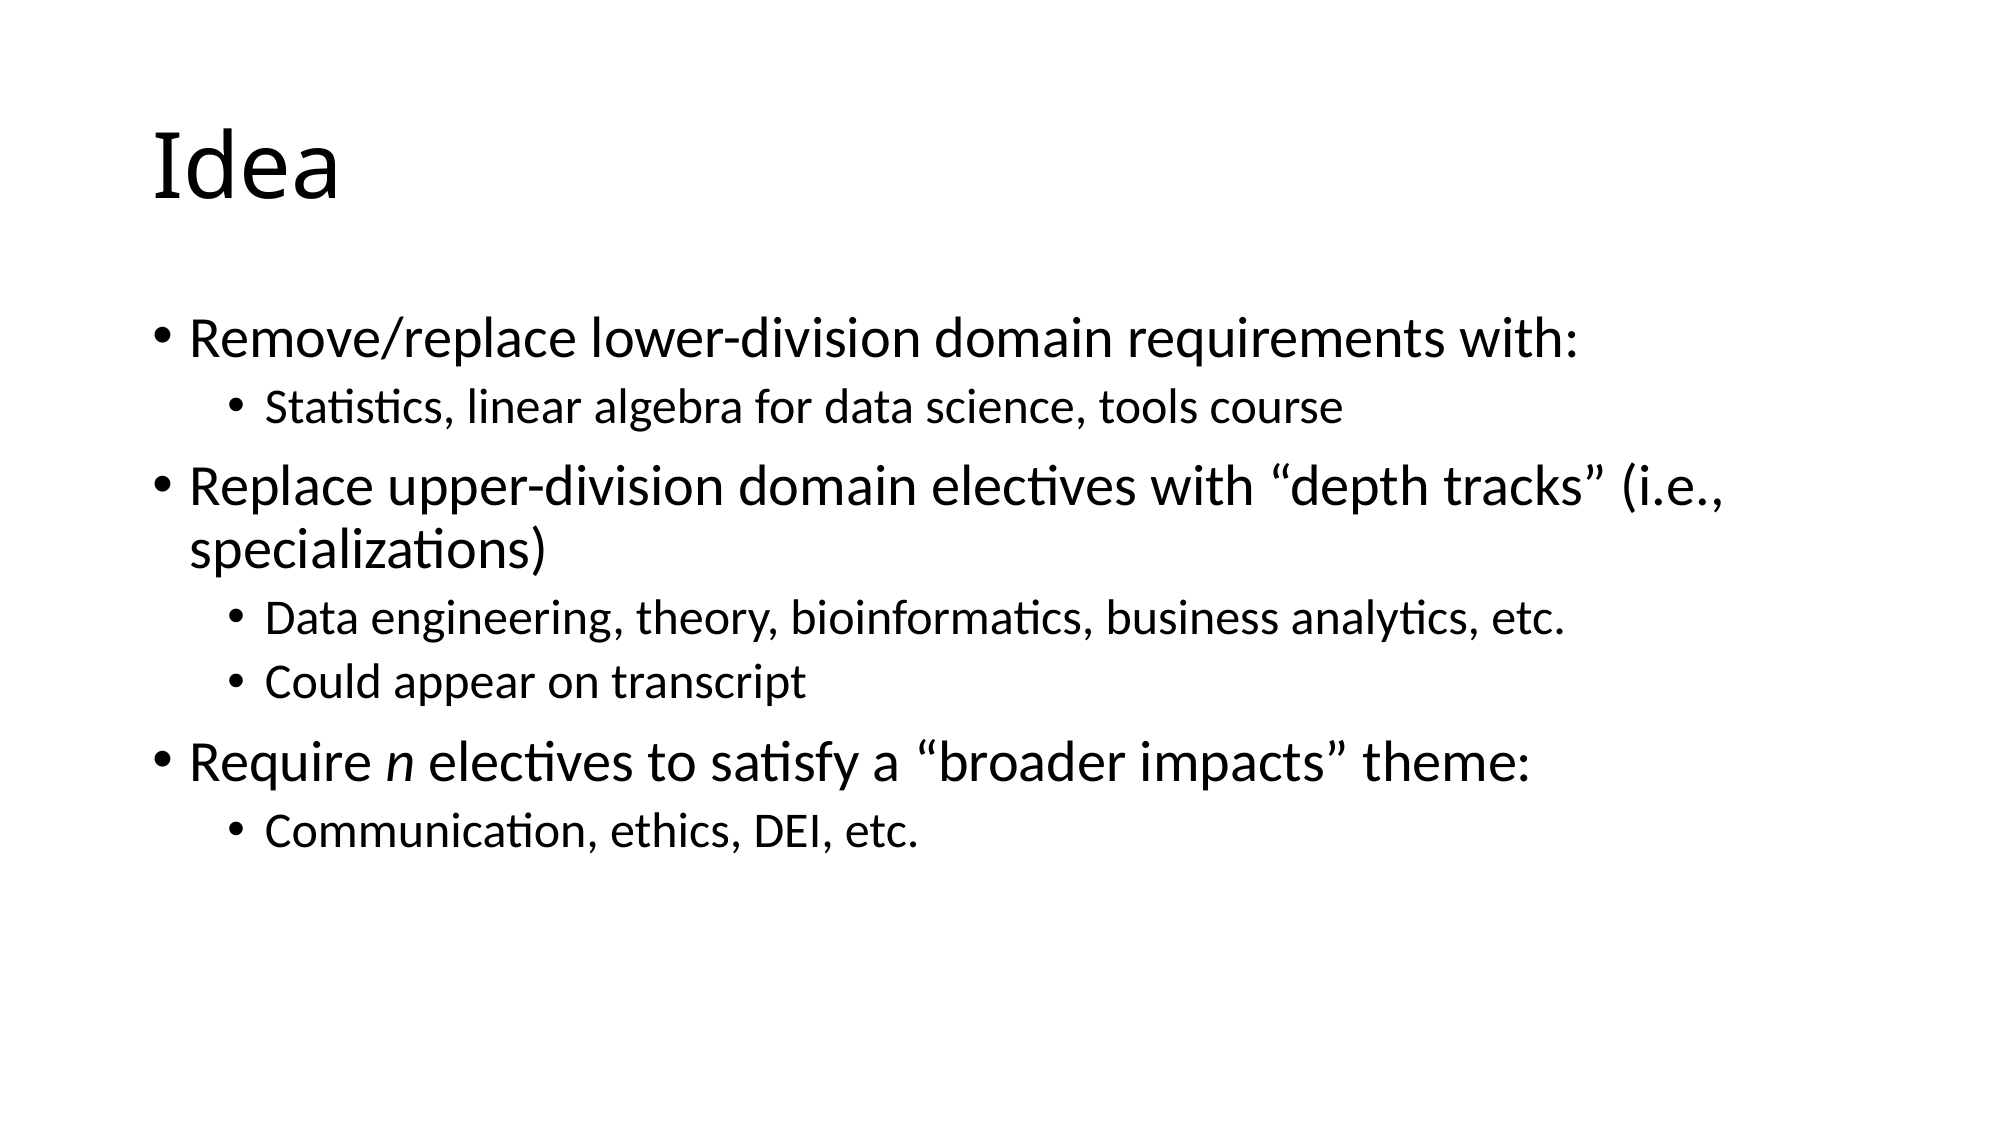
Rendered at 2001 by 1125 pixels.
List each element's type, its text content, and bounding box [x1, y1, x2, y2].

title Idea [137, 59, 1863, 278]
list Remove/replace lower-division domain requirements with: Statistics, linear algebra for data science, tools course Replace upper-division domain electives with “depth tracks” (i.e., specializations) Data engineering, theory, bioinformatics, business analytics, etc. Could appear on transcript Require n electives to satisfy a “broader impacts” theme: Communication, ethics, DEI, etc. [137, 299, 1863, 1014]
